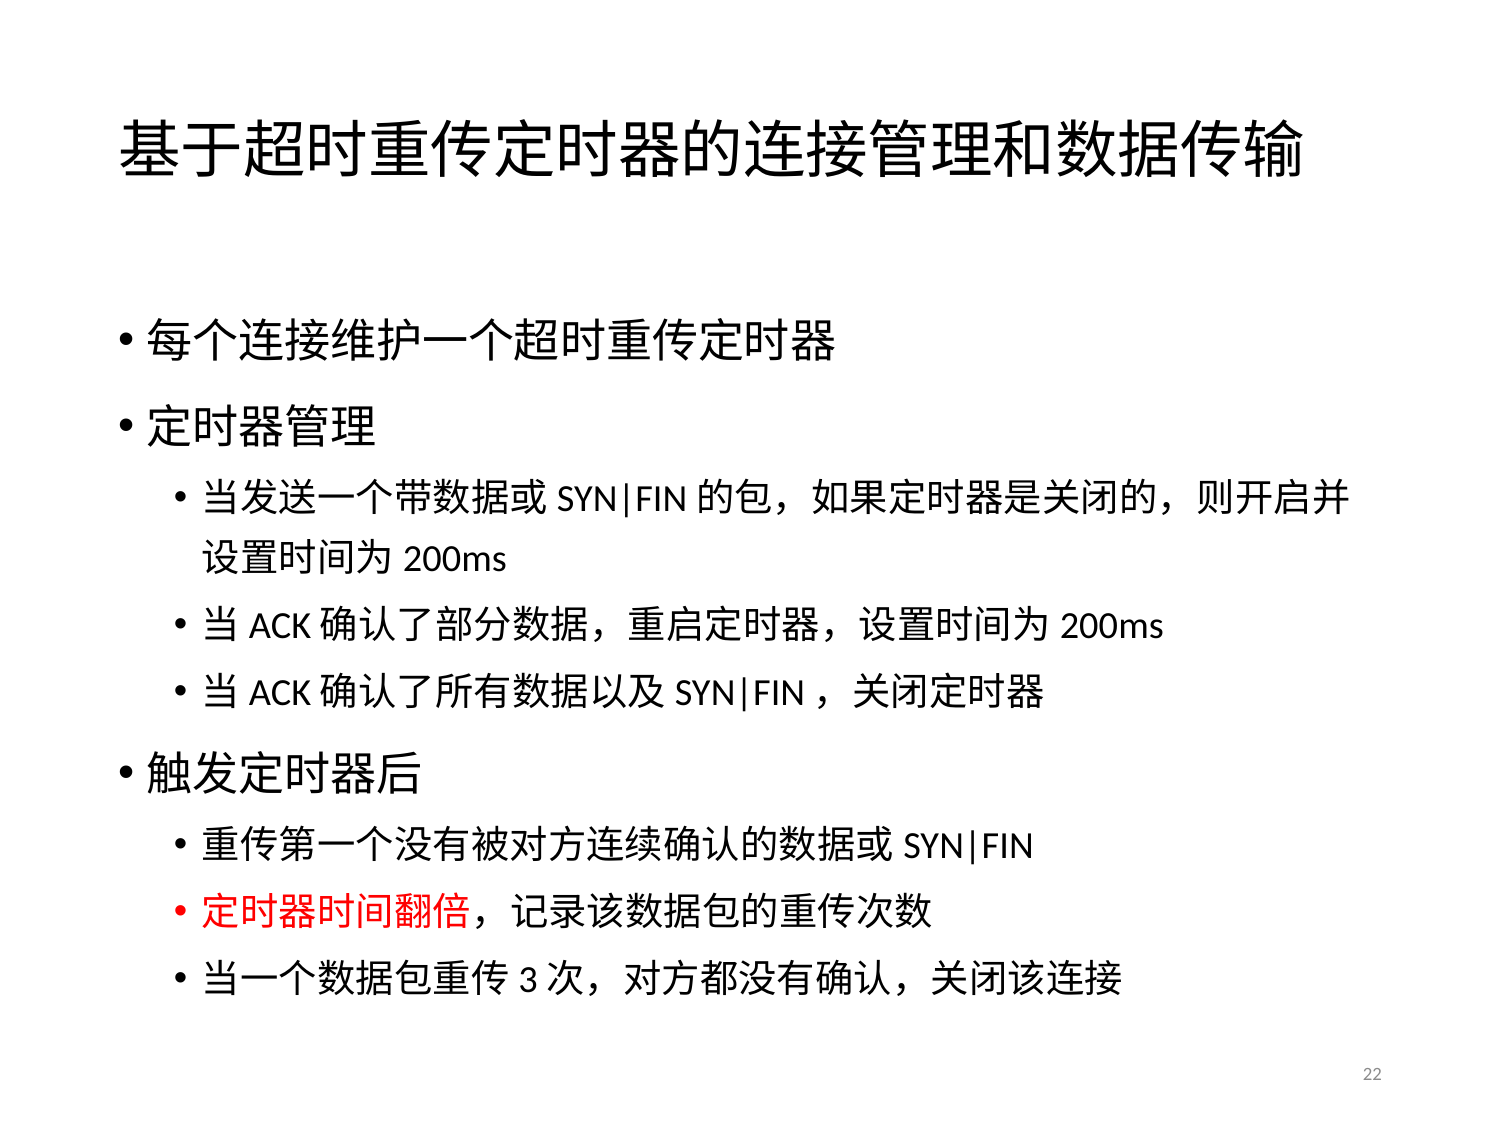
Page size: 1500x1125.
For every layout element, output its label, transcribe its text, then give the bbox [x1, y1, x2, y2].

list 每个连接维护一个超时重传定时器 定时器管理 当发送一个带数据或SYN|FIN的包，如果定时器是关闭的，则开启并设置时间为200ms 当ACK确认了部分数据，重启定时器，设置时间为200ms 当ACK确认了所有数据以及SYN|FIN，关闭定时器 触发定时器后 重传第一个没有被对方连续确认的数据或SYN|FIN 定时器时间翻倍，记录该数据包的重传次数 当一个数据包重传3次，对方都没有确认，关闭该连接 [103, 287, 1397, 1014]
slide_number 22 [1059, 1042, 1397, 1103]
title 基于超时重传定时器的连接管理和数据传输 [103, 59, 1397, 245]
